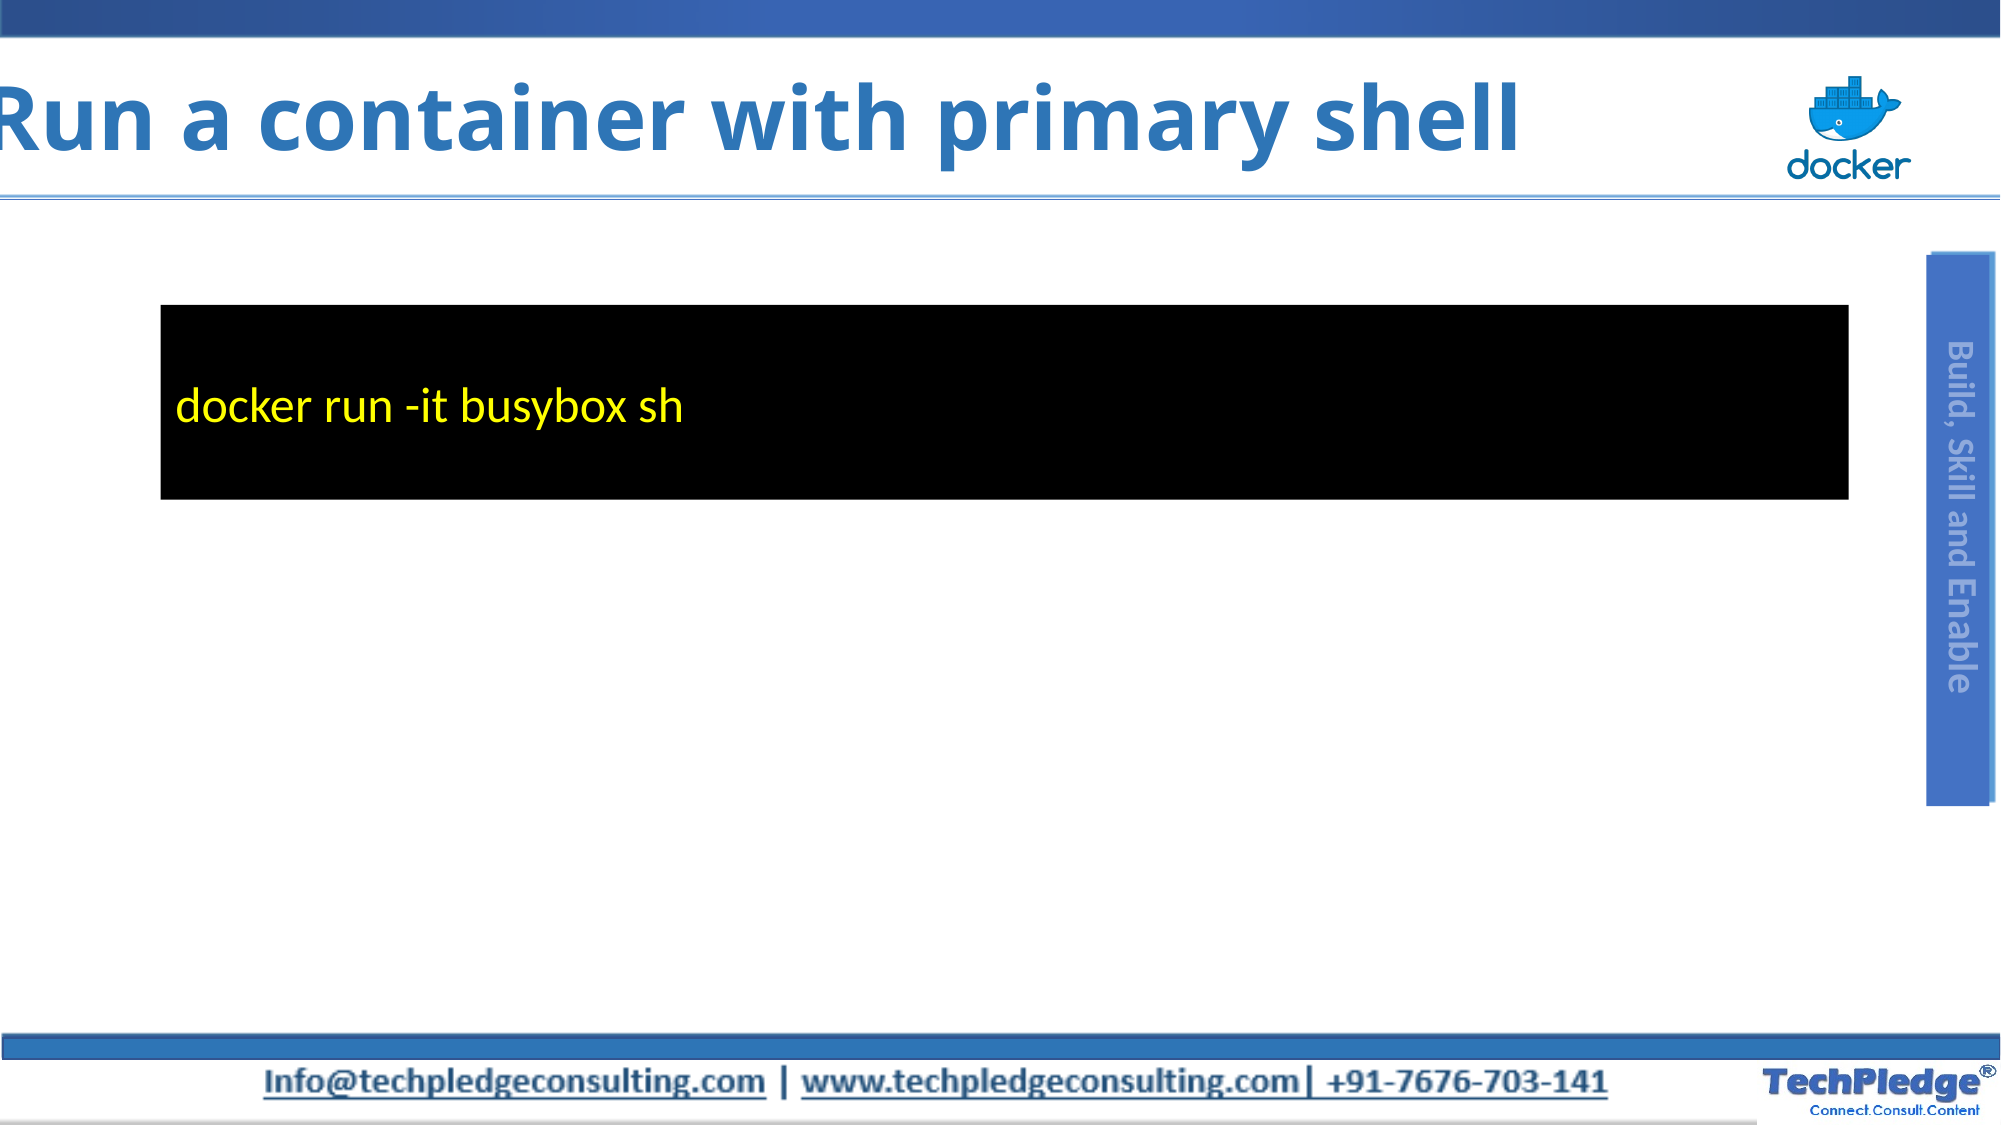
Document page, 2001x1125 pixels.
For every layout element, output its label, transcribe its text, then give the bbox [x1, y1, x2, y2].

text_box docker run -it busybox sh [160, 304, 1849, 500]
text_box Run a container with primary shell [0, 65, 1541, 179]
picture [0, 0, 2001, 1125]
